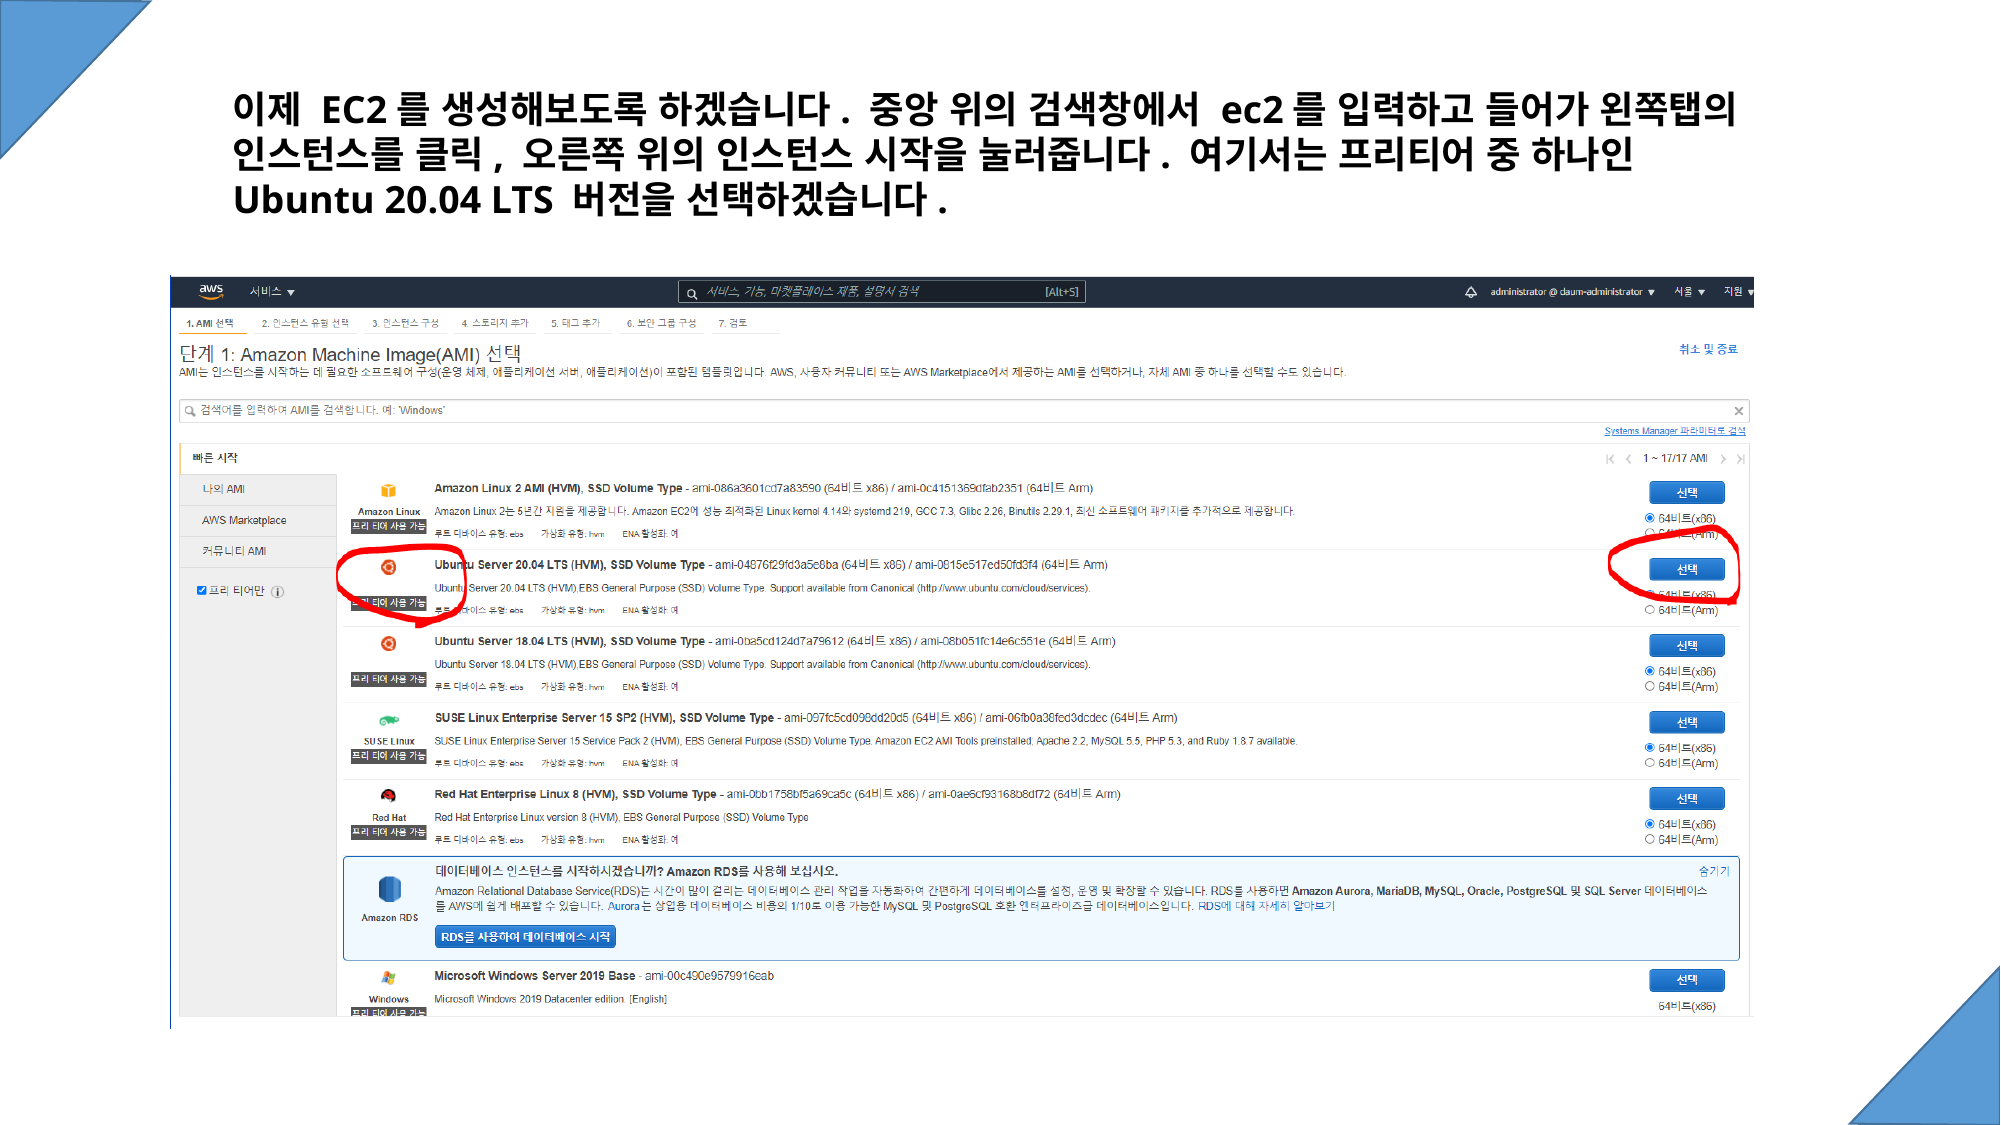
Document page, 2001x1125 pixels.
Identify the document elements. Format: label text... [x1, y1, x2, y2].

text_box [0, 0, 153, 160]
picture [170, 275, 1754, 1029]
text_box 이제 EC2를 생성해보도록 하겠습니다. 중앙 위의 검색창에서 ec2를 입력하고 들어가 왼쪽탭의 인스턴스를 클릭, 오른쪽 위의 인스턴스 시작을 눌러줍니다. 여기서는 프리티어 중 하나인 Ubuntu 20.04 LTS 버전을 선택하겠습니다. [217, 79, 1764, 229]
text_box [1847, 965, 2000, 1125]
